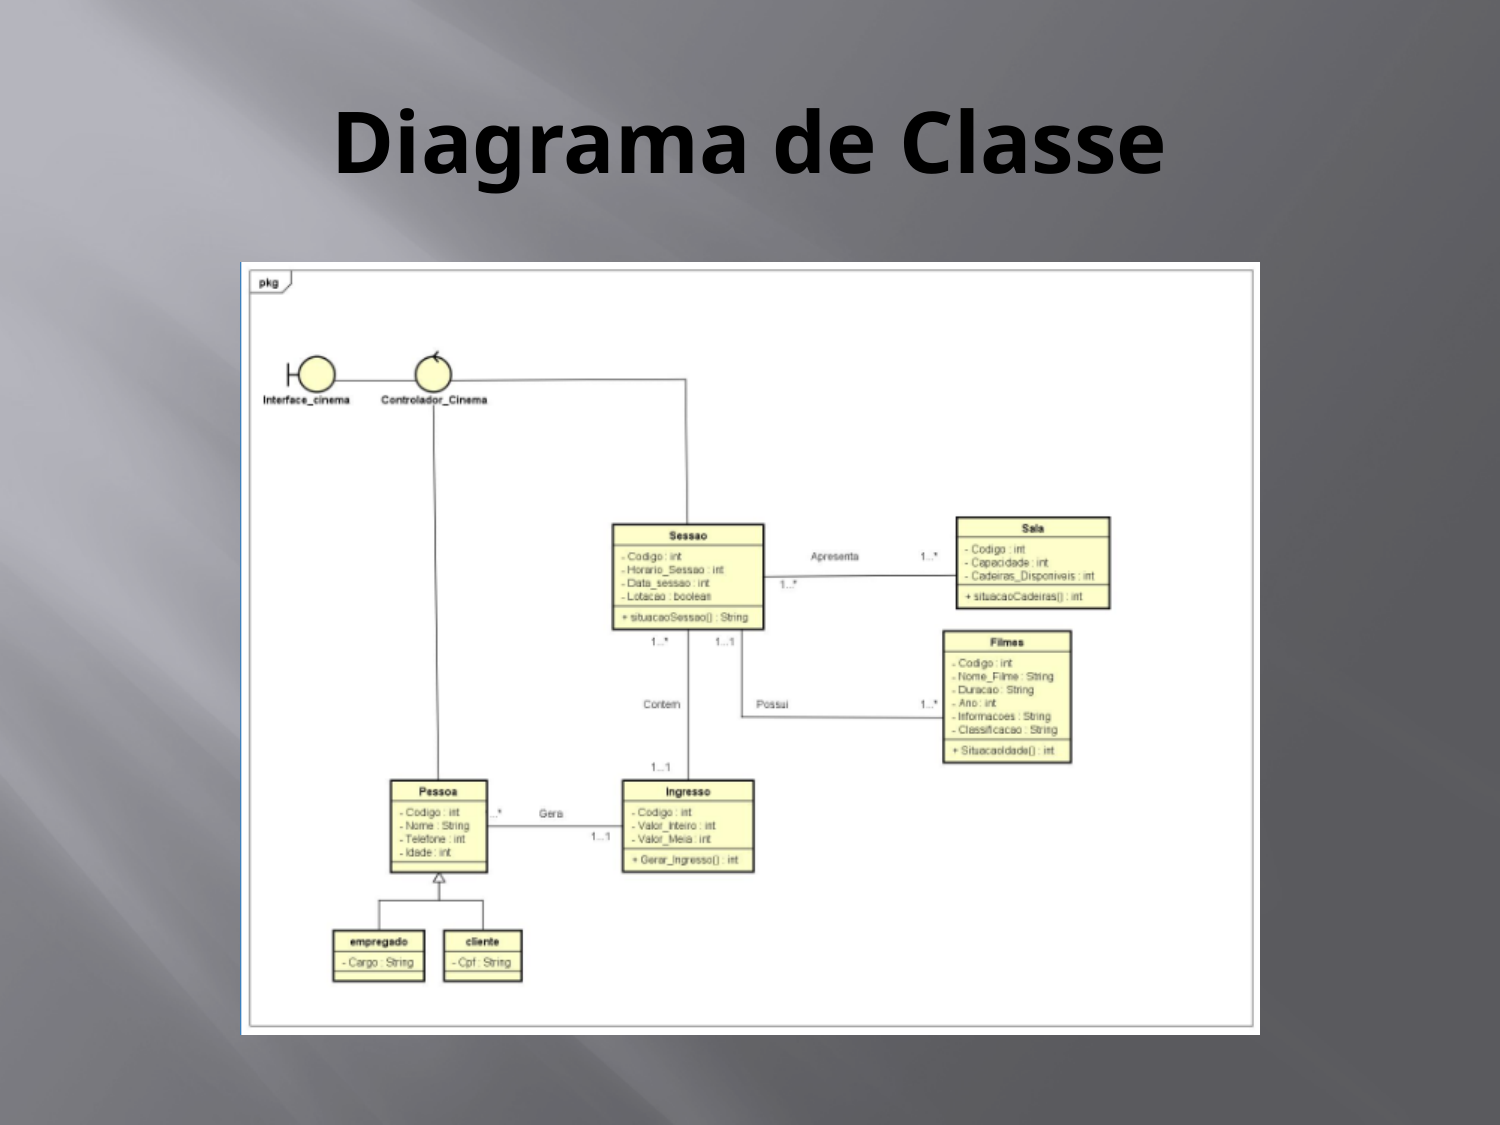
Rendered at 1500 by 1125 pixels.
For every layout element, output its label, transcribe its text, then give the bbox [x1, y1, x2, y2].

title Diagrama de Classe [75, 45, 1425, 233]
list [239, 262, 1260, 1036]
